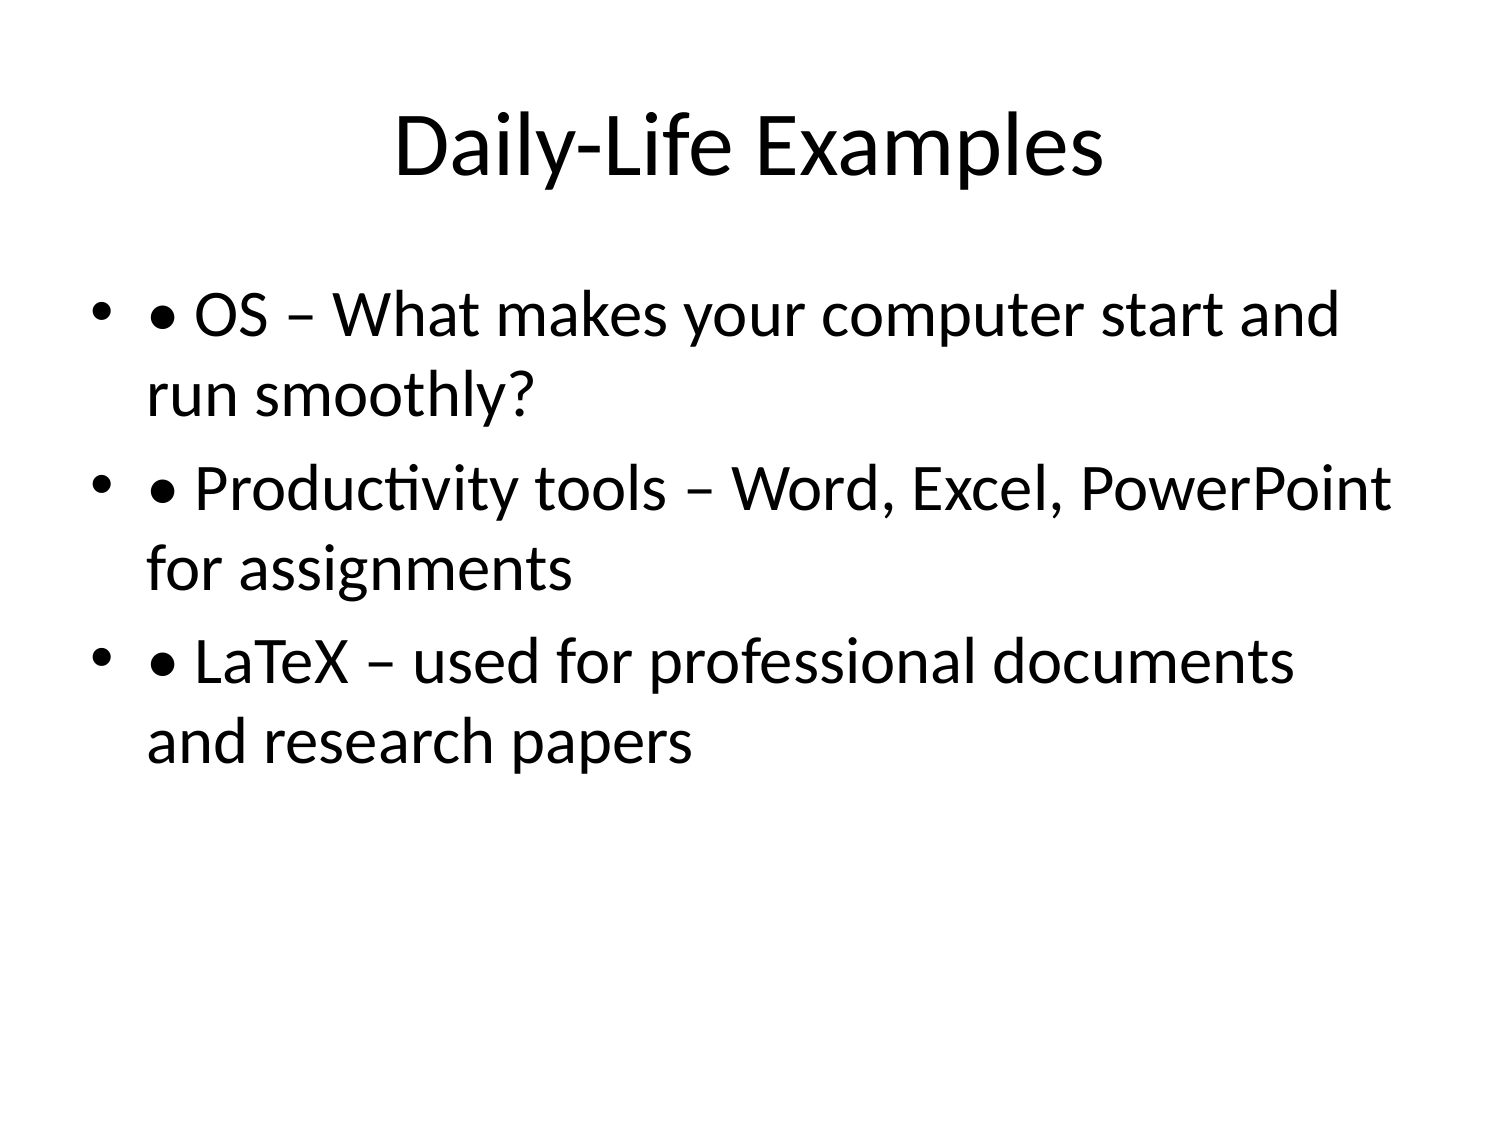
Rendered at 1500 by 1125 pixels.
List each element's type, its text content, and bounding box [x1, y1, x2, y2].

title Daily-Life Examples [75, 45, 1425, 233]
list • OS – What makes your computer start and run smoothly? • Productivity tools – Word, Excel, PowerPoint for assignments • LaTeX – used for professional documents and research papers [75, 262, 1425, 1005]
